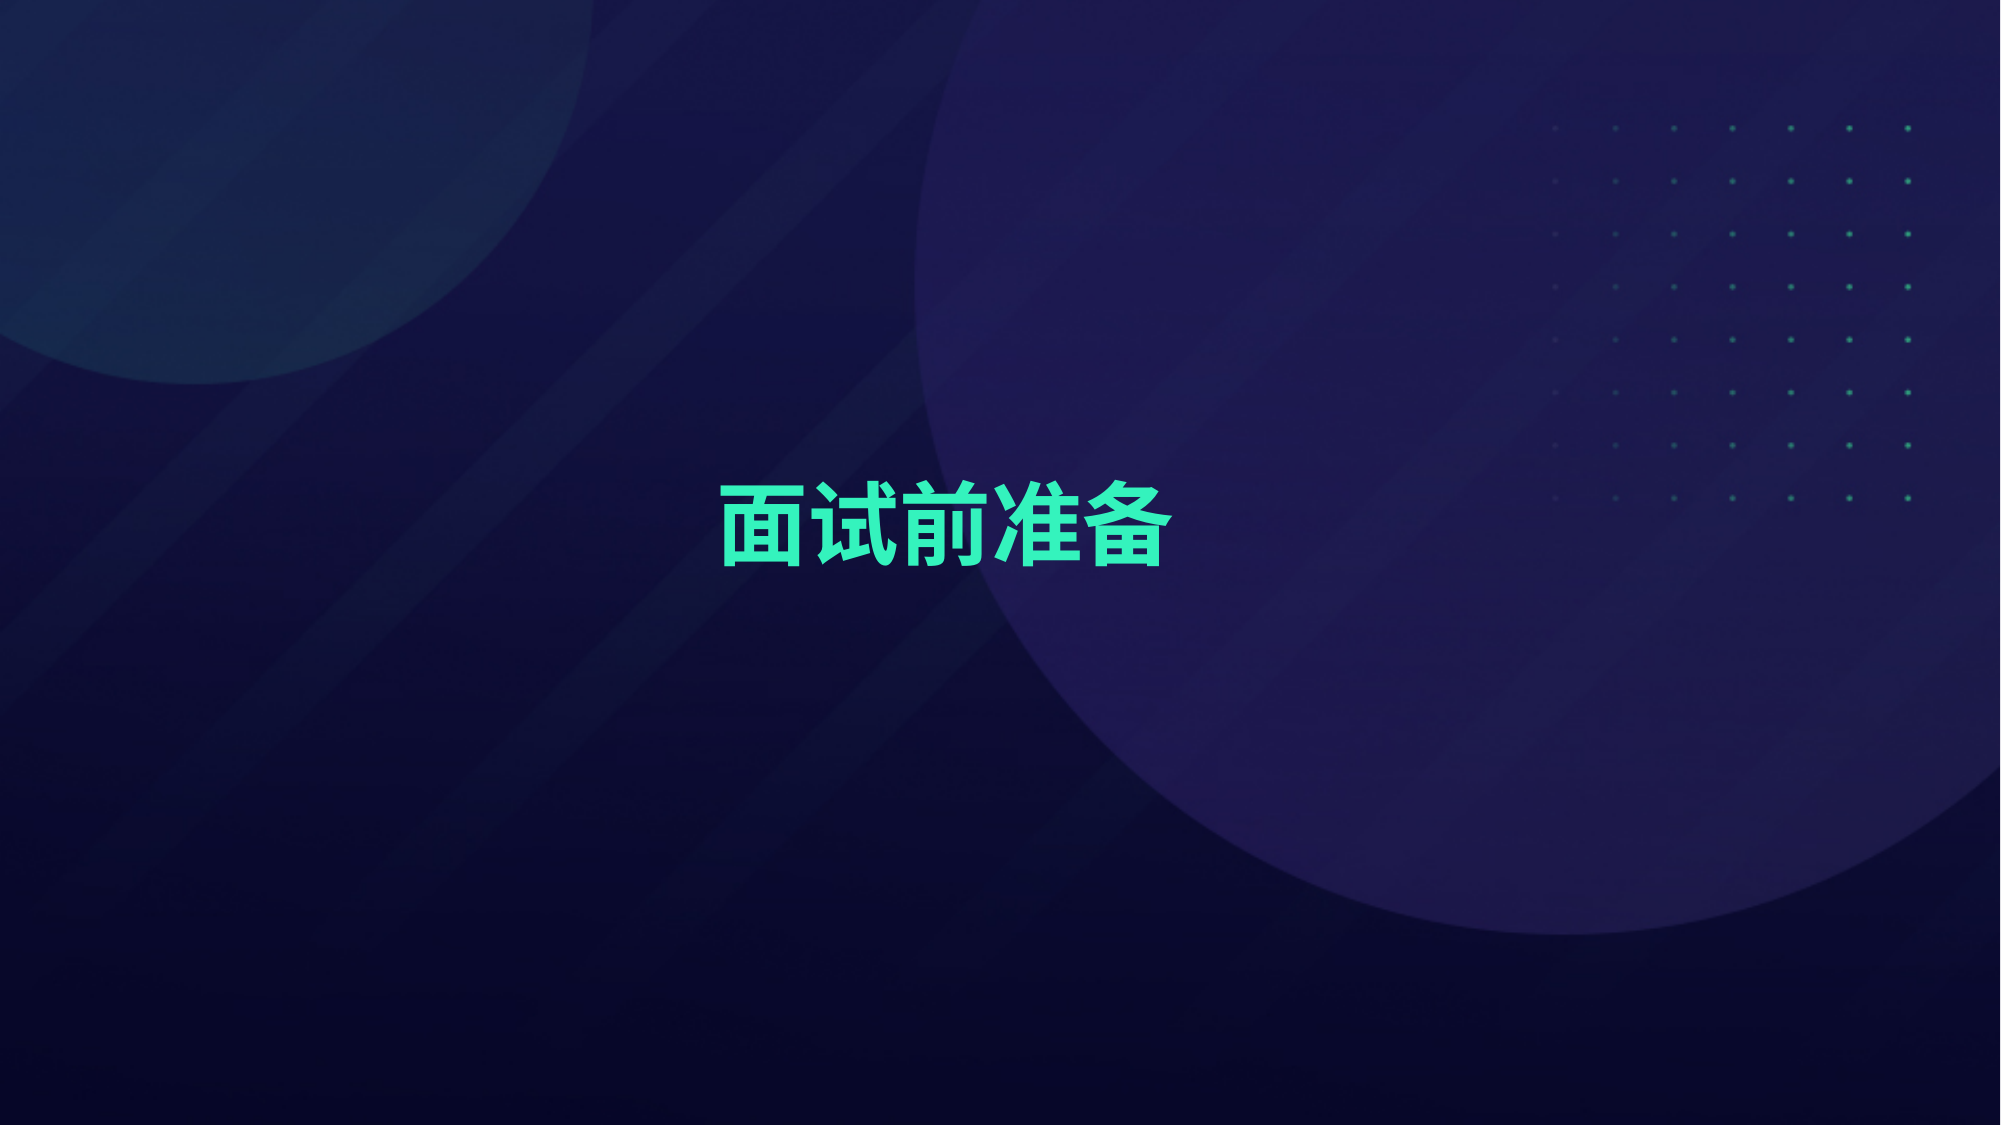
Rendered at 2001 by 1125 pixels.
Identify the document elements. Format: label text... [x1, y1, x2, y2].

picture [0, 0, 2001, 1125]
text_box 面试前准备 [469, 404, 1422, 584]
